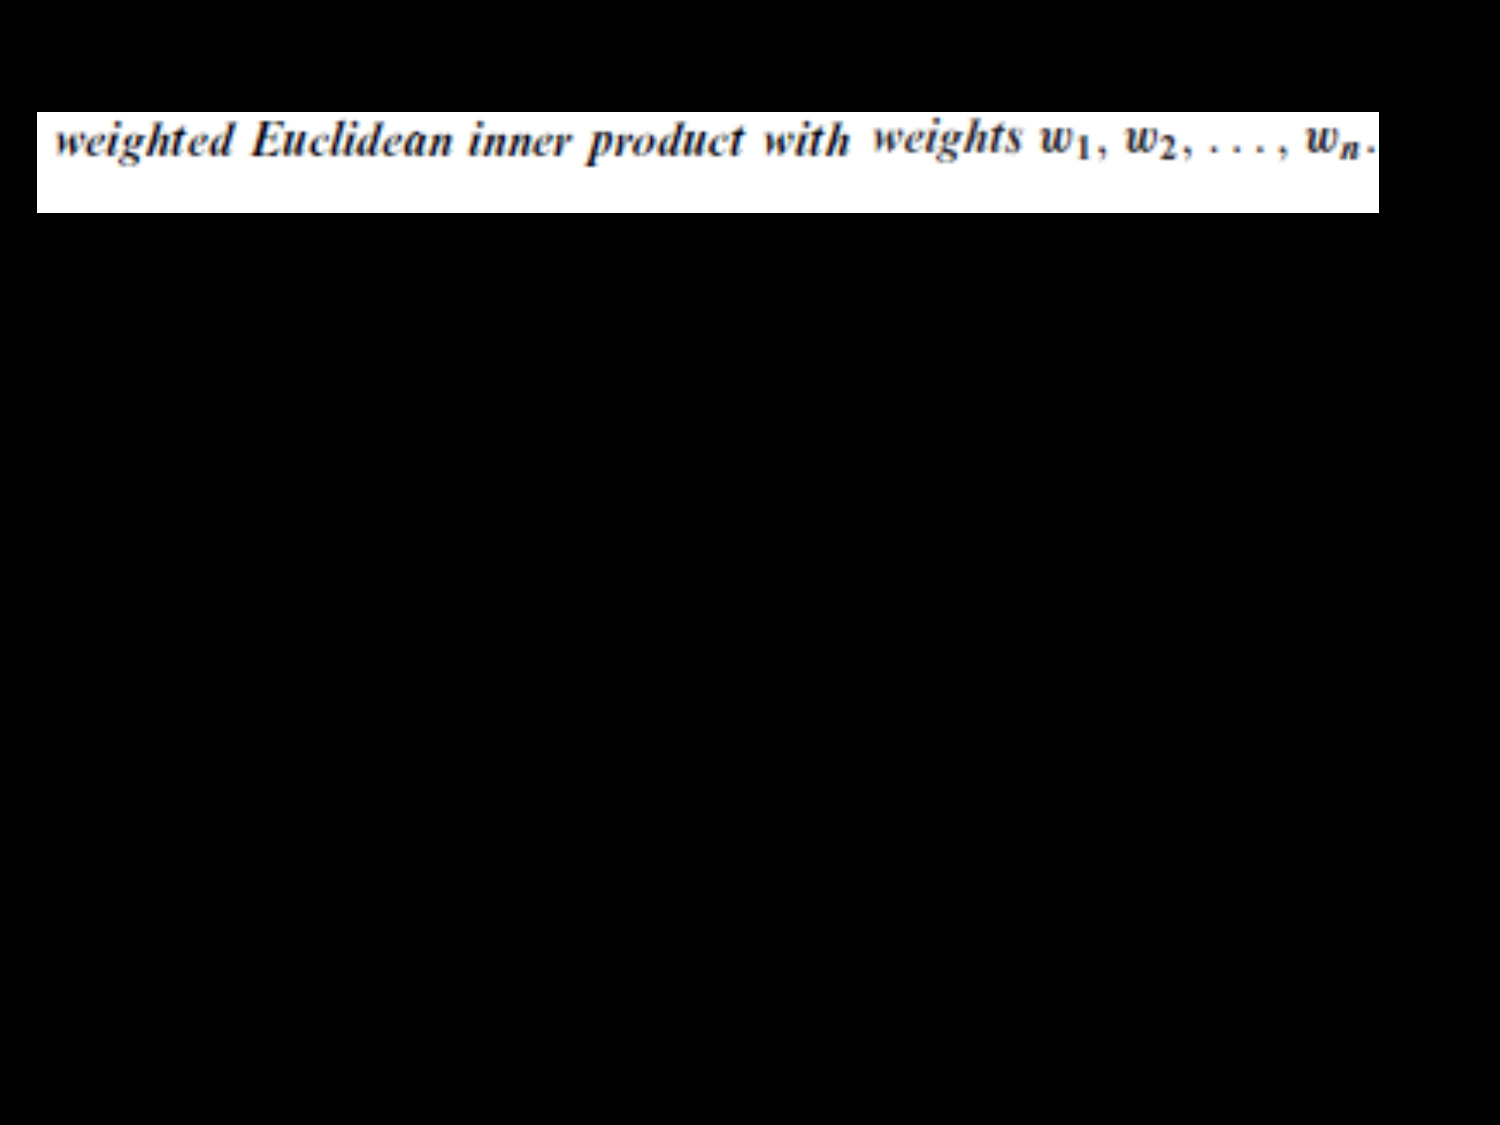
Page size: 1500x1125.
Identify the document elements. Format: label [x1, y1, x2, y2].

picture [37, 112, 1380, 213]
